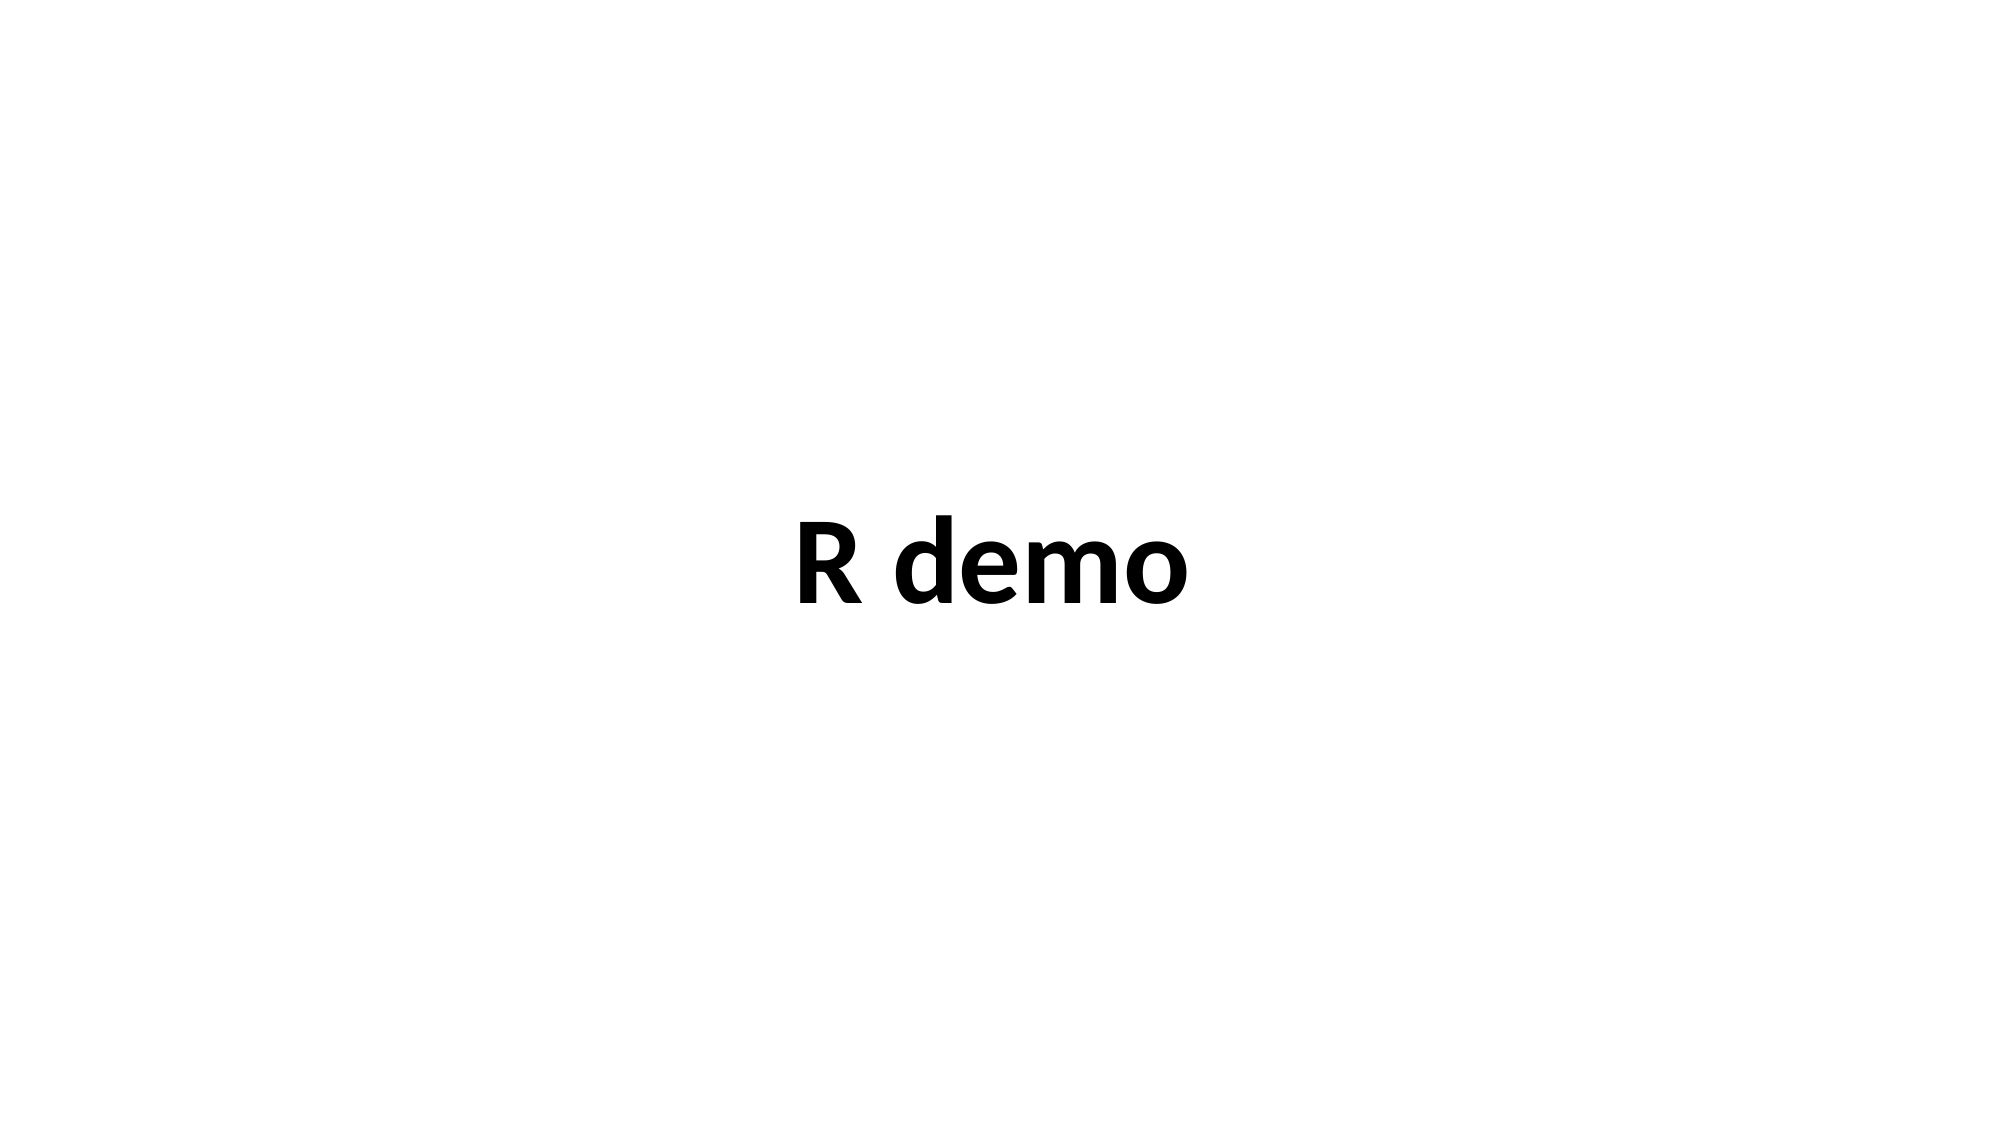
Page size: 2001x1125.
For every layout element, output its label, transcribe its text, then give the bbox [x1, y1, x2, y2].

title R demo [778, 487, 1222, 639]
